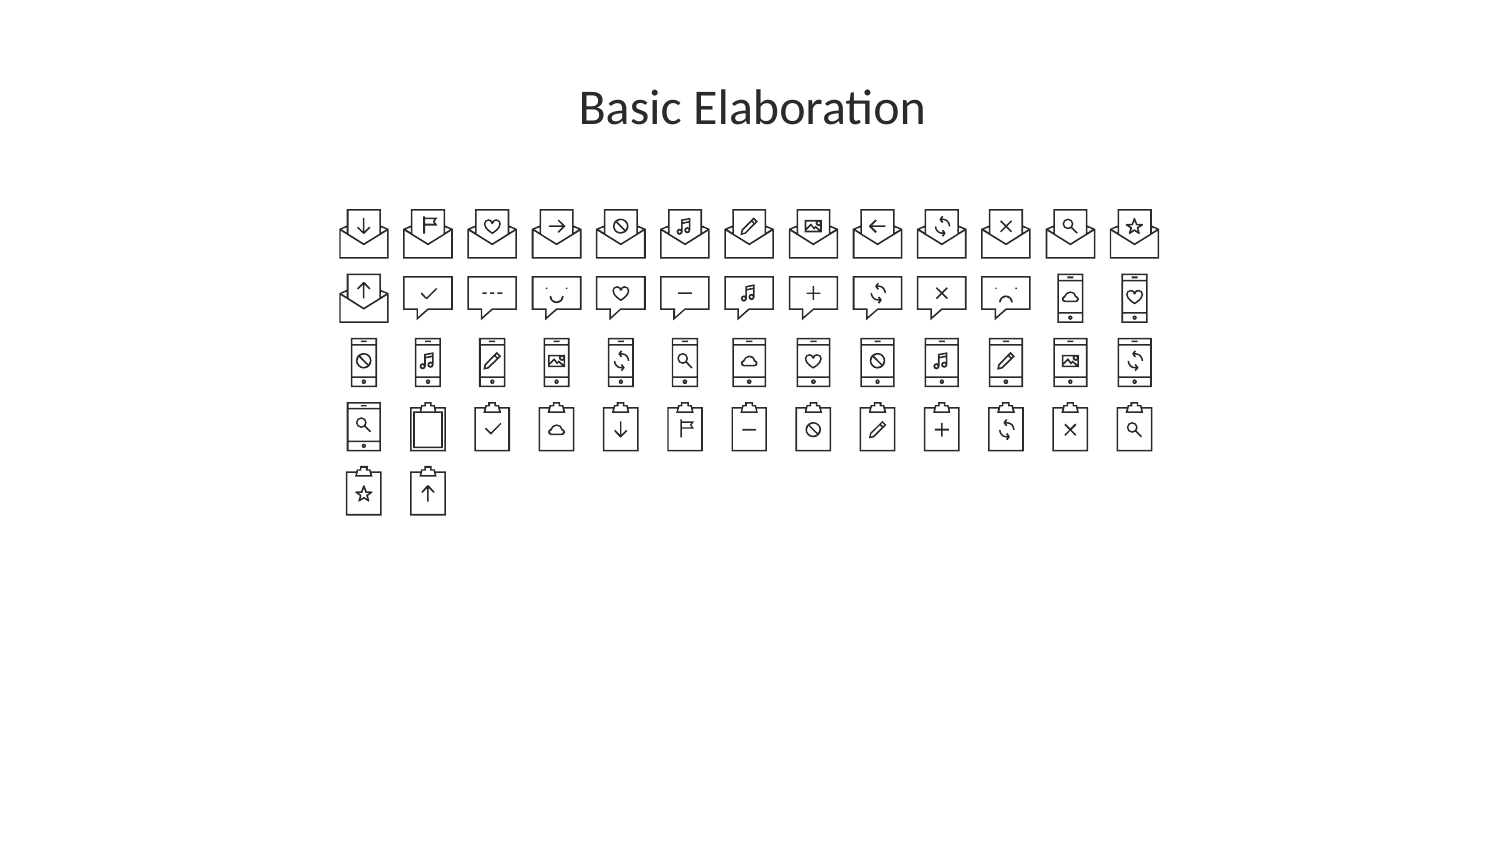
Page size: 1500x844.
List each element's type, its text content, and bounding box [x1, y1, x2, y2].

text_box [796, 337, 831, 388]
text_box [724, 209, 774, 259]
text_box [602, 402, 639, 452]
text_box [531, 276, 582, 321]
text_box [346, 402, 381, 452]
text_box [1045, 209, 1096, 259]
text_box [924, 337, 959, 388]
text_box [339, 273, 389, 323]
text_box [403, 276, 453, 321]
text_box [859, 402, 896, 452]
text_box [1057, 273, 1084, 323]
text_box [724, 276, 774, 321]
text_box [595, 209, 646, 259]
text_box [860, 337, 895, 388]
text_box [339, 209, 389, 259]
text_box [410, 402, 446, 452]
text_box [981, 276, 1031, 321]
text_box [1053, 337, 1088, 388]
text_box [350, 337, 378, 388]
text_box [1109, 209, 1160, 259]
text_box Basic Elaboration [563, 67, 941, 143]
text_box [988, 337, 1024, 388]
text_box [1117, 337, 1152, 388]
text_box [538, 402, 575, 452]
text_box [852, 209, 903, 259]
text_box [667, 402, 703, 452]
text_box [731, 402, 767, 452]
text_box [660, 276, 710, 321]
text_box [732, 337, 767, 388]
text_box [788, 209, 839, 259]
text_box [795, 402, 832, 452]
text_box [923, 402, 960, 452]
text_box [916, 276, 967, 321]
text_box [788, 276, 839, 321]
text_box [1121, 273, 1148, 323]
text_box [916, 209, 967, 259]
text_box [474, 402, 511, 452]
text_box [531, 209, 582, 259]
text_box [660, 209, 710, 259]
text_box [1052, 402, 1089, 452]
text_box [467, 276, 517, 321]
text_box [345, 465, 382, 516]
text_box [414, 337, 441, 388]
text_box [852, 276, 903, 321]
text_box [988, 402, 1024, 452]
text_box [467, 209, 517, 259]
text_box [607, 337, 634, 388]
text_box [543, 337, 570, 388]
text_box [671, 337, 699, 388]
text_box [595, 276, 646, 321]
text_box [981, 209, 1031, 259]
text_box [1116, 402, 1153, 452]
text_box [403, 209, 453, 259]
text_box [410, 465, 446, 516]
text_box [478, 337, 506, 388]
